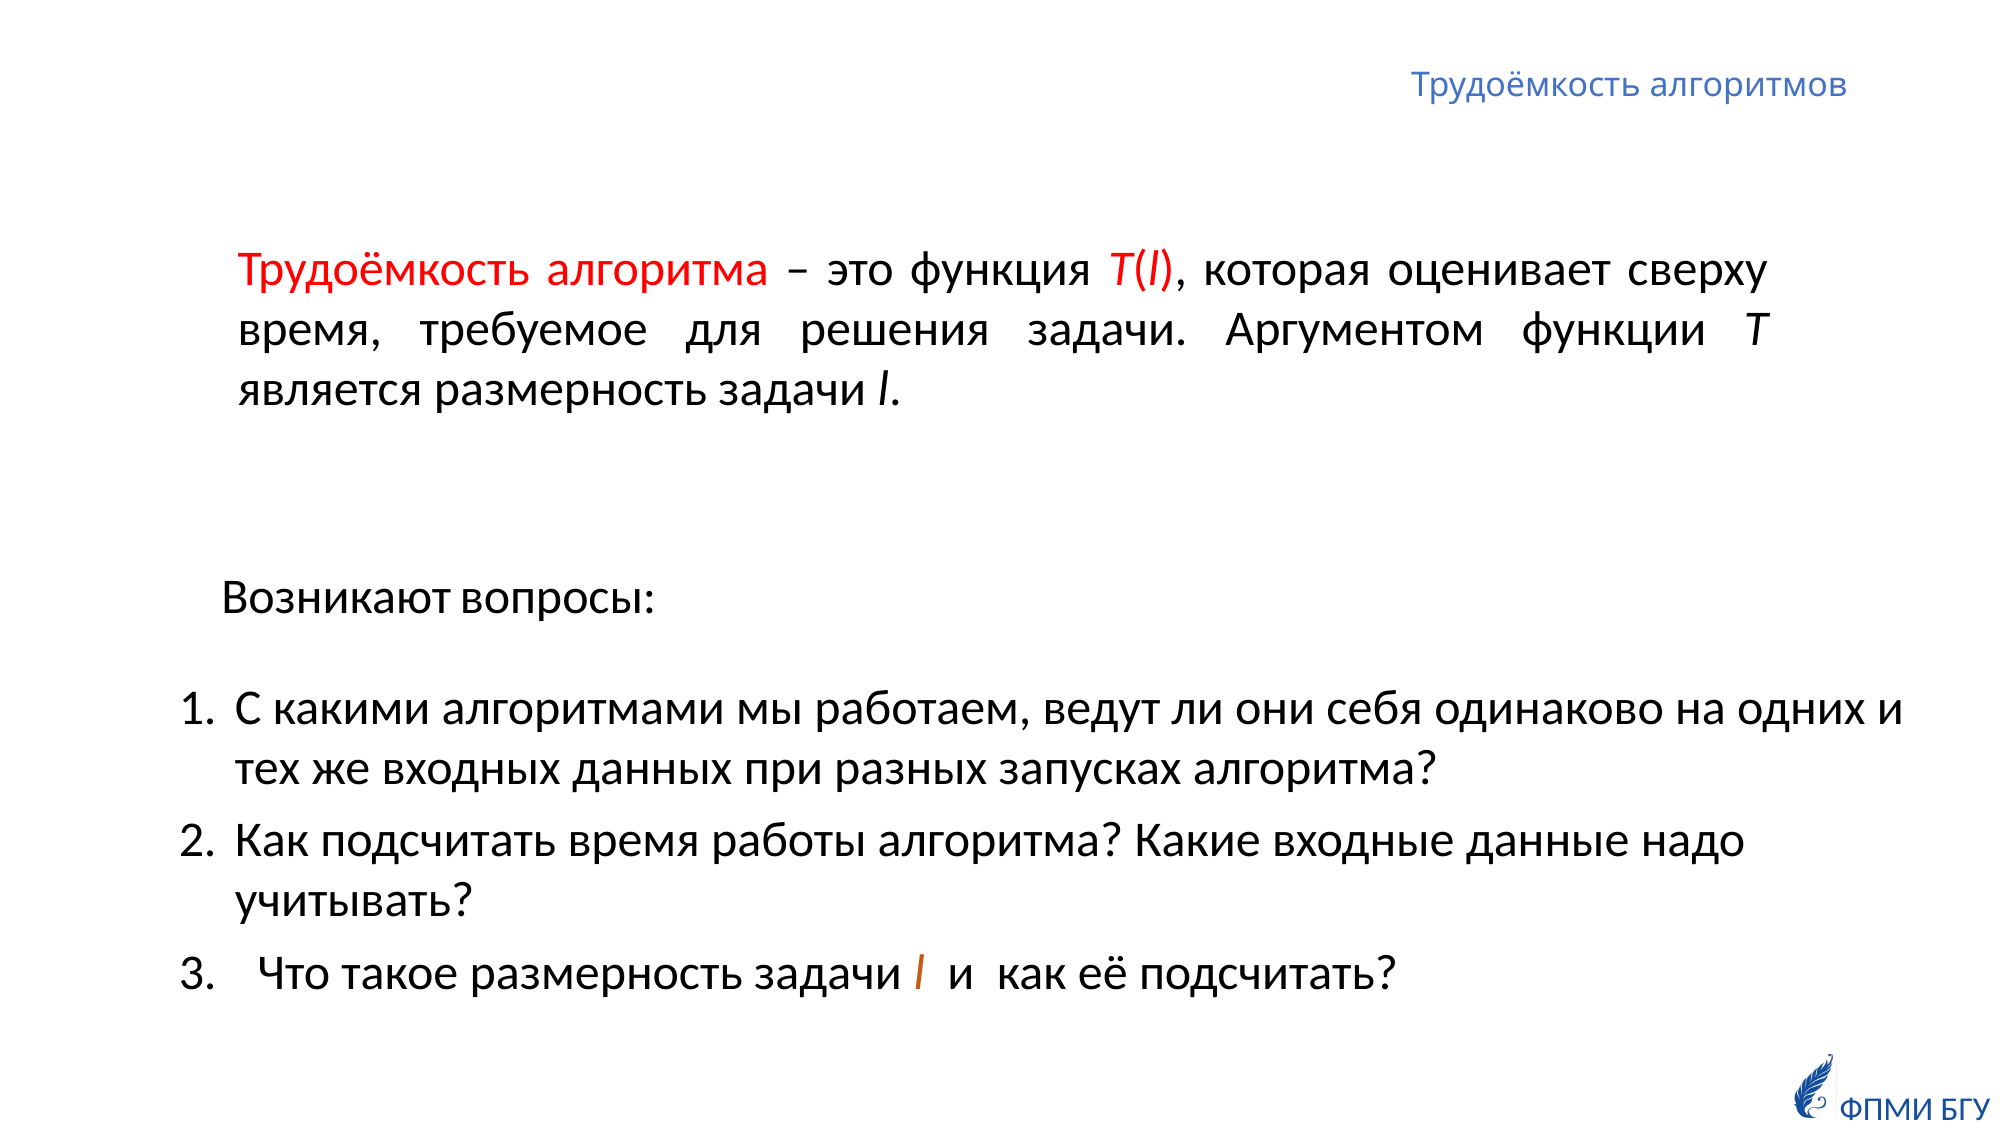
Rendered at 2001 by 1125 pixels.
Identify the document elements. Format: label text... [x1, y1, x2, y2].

text_box Возникают вопросы: [206, 556, 672, 632]
picture [1793, 1053, 1837, 1118]
title Трудоёмкость алгоритмов [137, 59, 1863, 153]
text_box ФПМИ БГУ [1830, 1087, 2000, 1125]
text_box С какими алгоритмами мы работаем, ведут ли они себя одинаково на одних и тех же входных данных при разных запусках алгоритма? Как подсчитать время работы алгоритма? Какие входные данные надо учитывать? Что такое размерность задачи l и как её подсчитать? [163, 666, 1952, 1007]
text_box Трудоёмкость алгоритма – это функция T(l), которая оценивает сверху время, требуемое для решения задачи. Аргументом функции T является размерность задачи l. [222, 227, 1783, 423]
